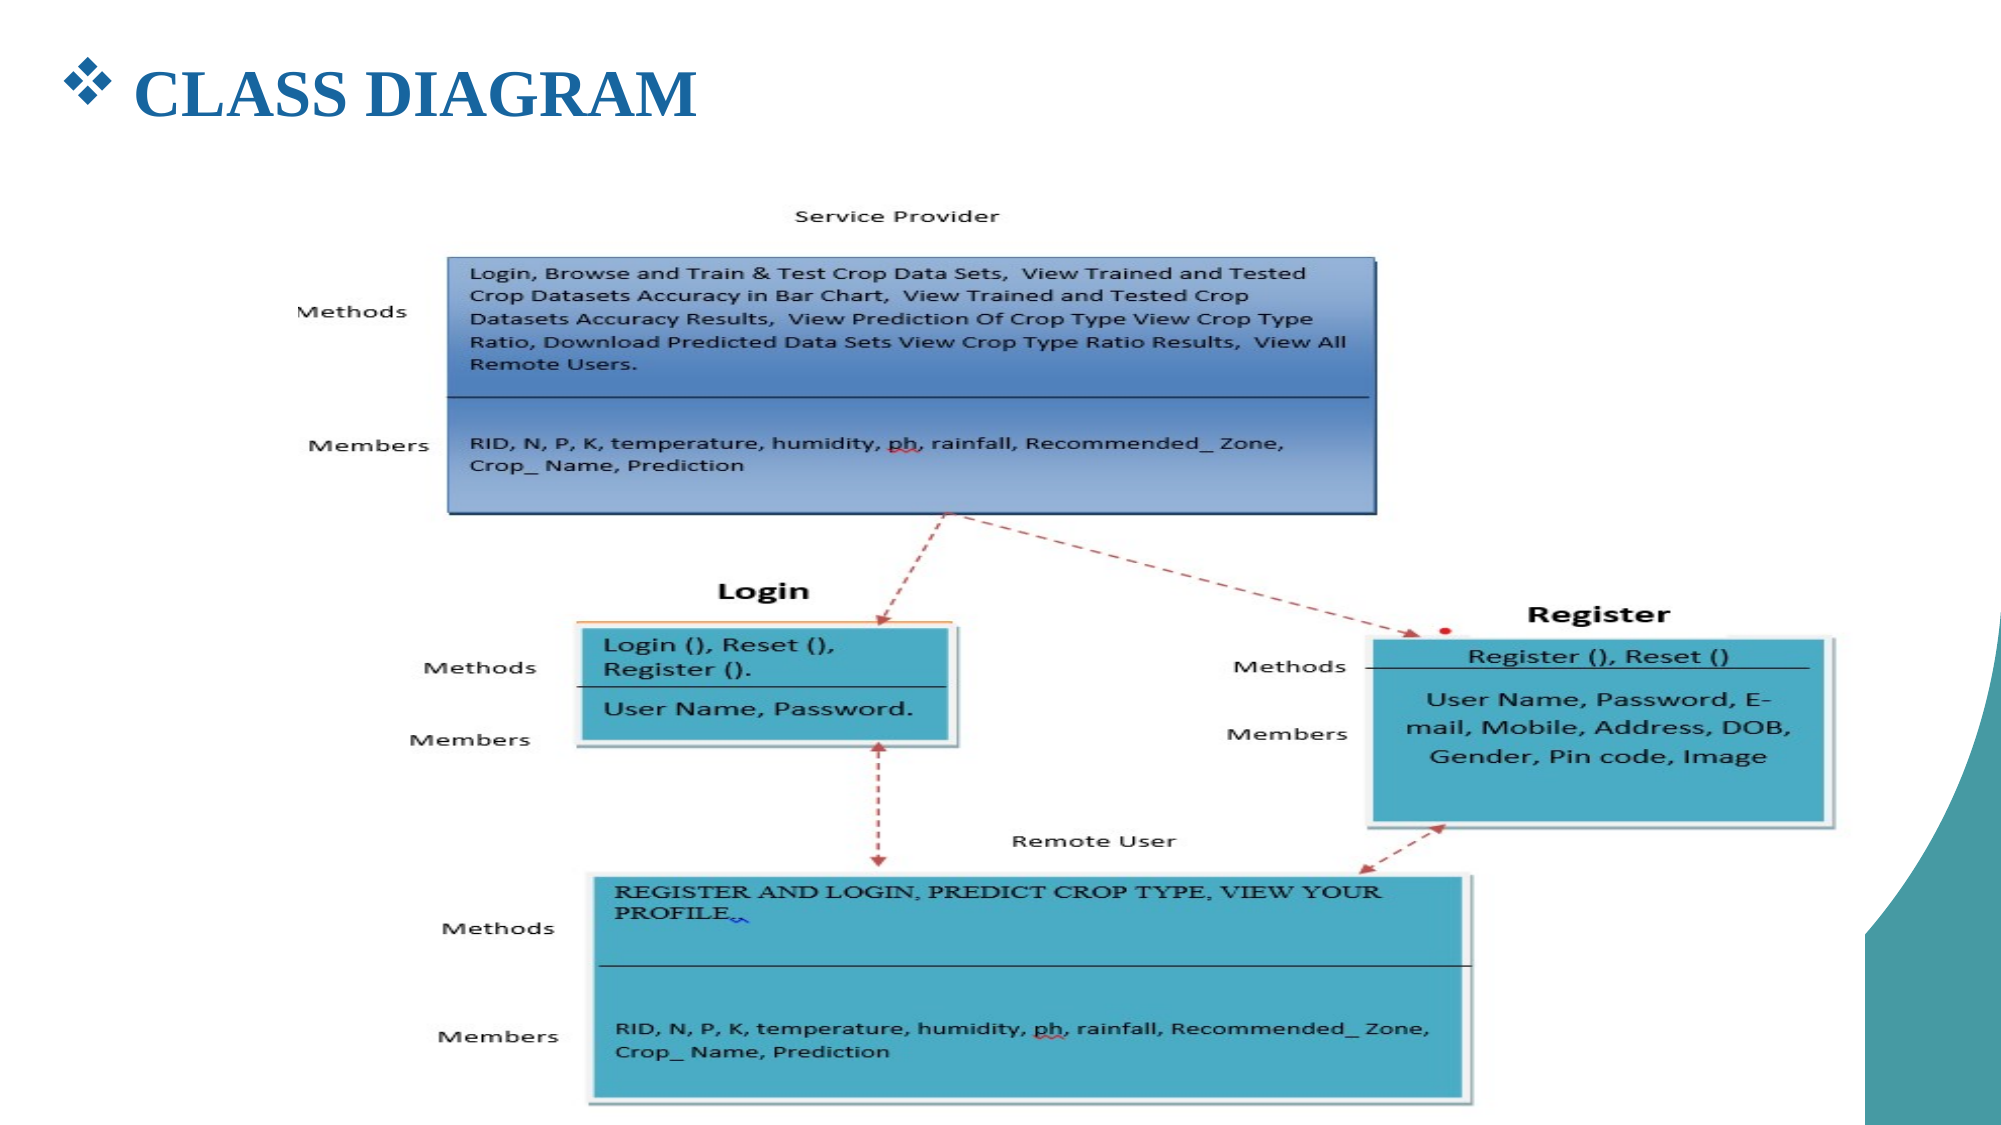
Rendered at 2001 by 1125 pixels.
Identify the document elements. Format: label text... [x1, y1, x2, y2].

text_box CLASS DIAGRAM [43, 42, 869, 138]
picture [298, 186, 1865, 1125]
